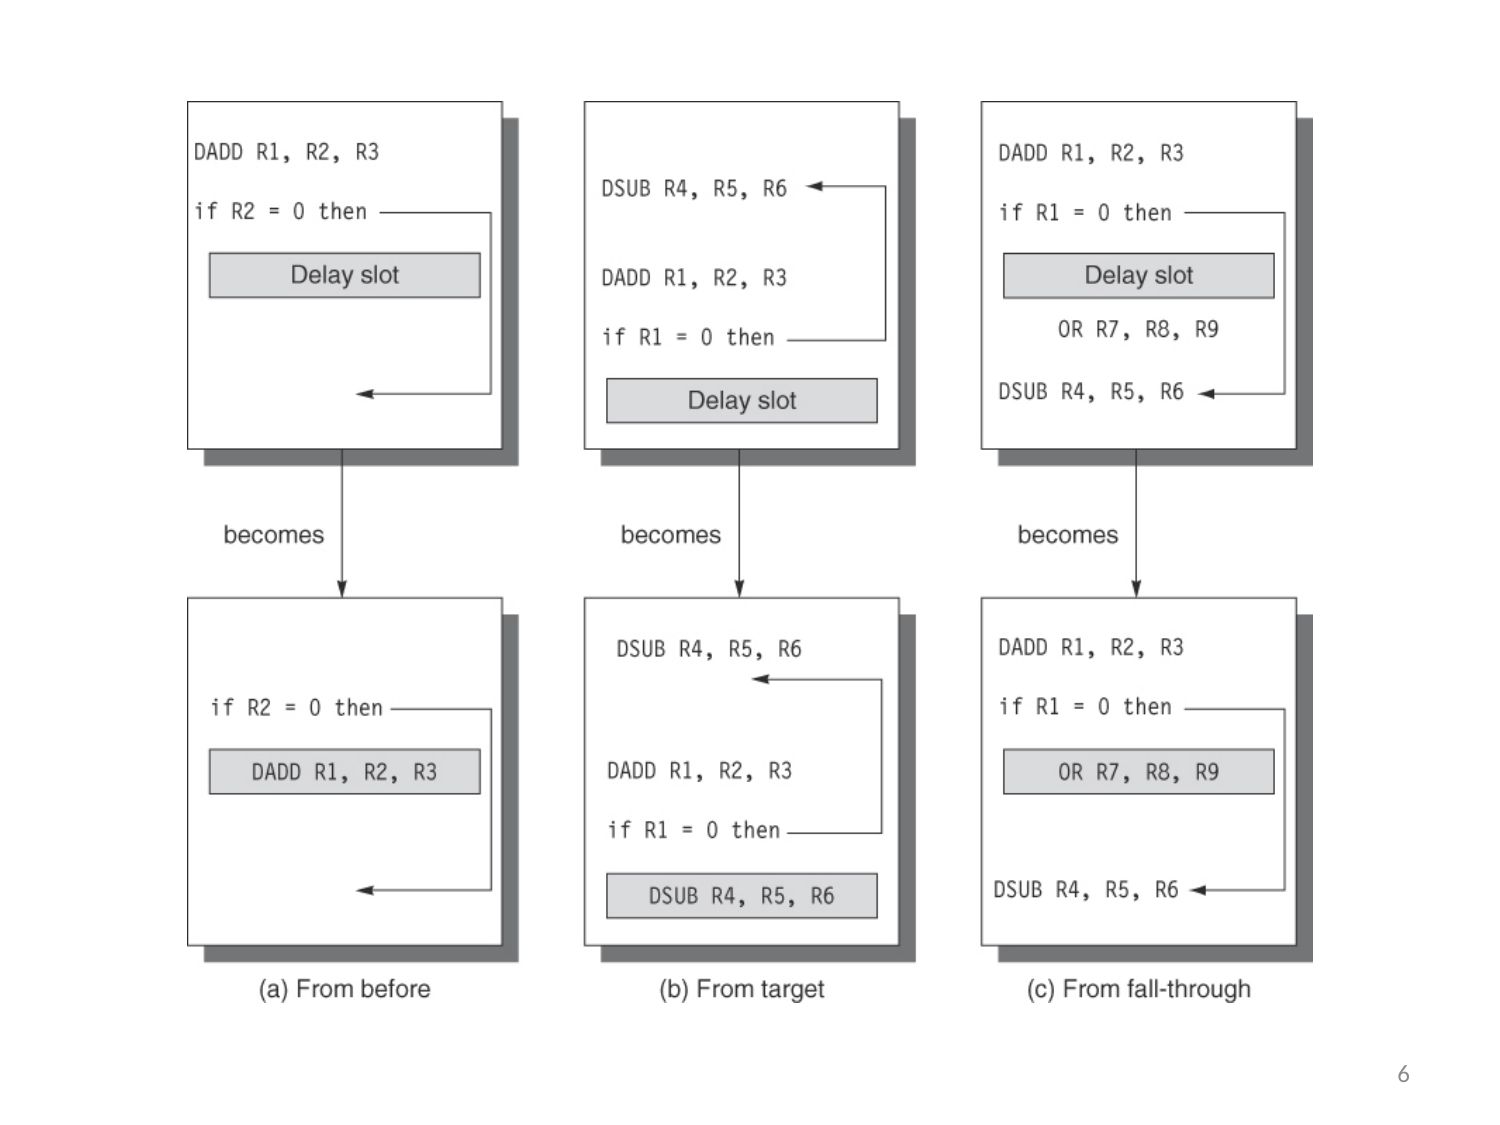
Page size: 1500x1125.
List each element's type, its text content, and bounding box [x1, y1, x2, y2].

picture [186, 101, 1313, 1004]
slide_number 6 [1074, 1042, 1425, 1103]
